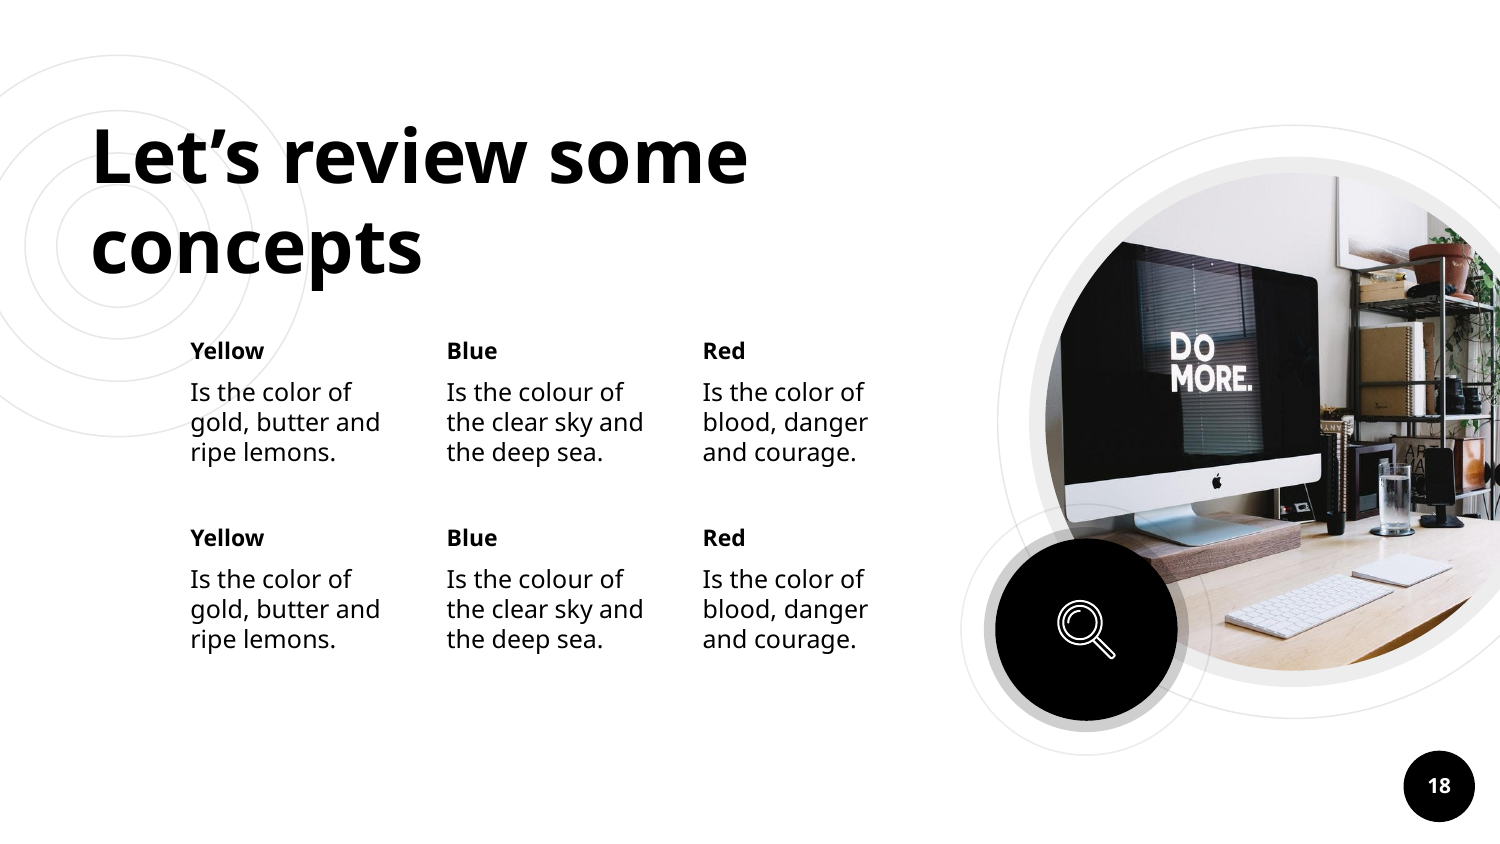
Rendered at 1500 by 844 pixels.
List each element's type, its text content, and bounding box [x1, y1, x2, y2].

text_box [1058, 600, 1115, 659]
picture [1045, 172, 1500, 671]
list Yellow Is the color of gold, butter and ripe lemons. [175, 321, 420, 504]
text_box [959, 503, 1213, 757]
list Blue Is the colour of the clear sky and the deep sea. [431, 508, 676, 691]
title Let’s review some concepts [75, 191, 932, 304]
list Red Is the color of blood, danger and courage. [687, 508, 932, 691]
list Blue Is the colour of the clear sky and the deep sea. [431, 321, 676, 504]
slide_number ‹#› [1403, 750, 1475, 823]
list Red Is the color of blood, danger and courage. [687, 321, 932, 504]
list Yellow Is the color of gold, butter and ripe lemons. [175, 508, 420, 691]
